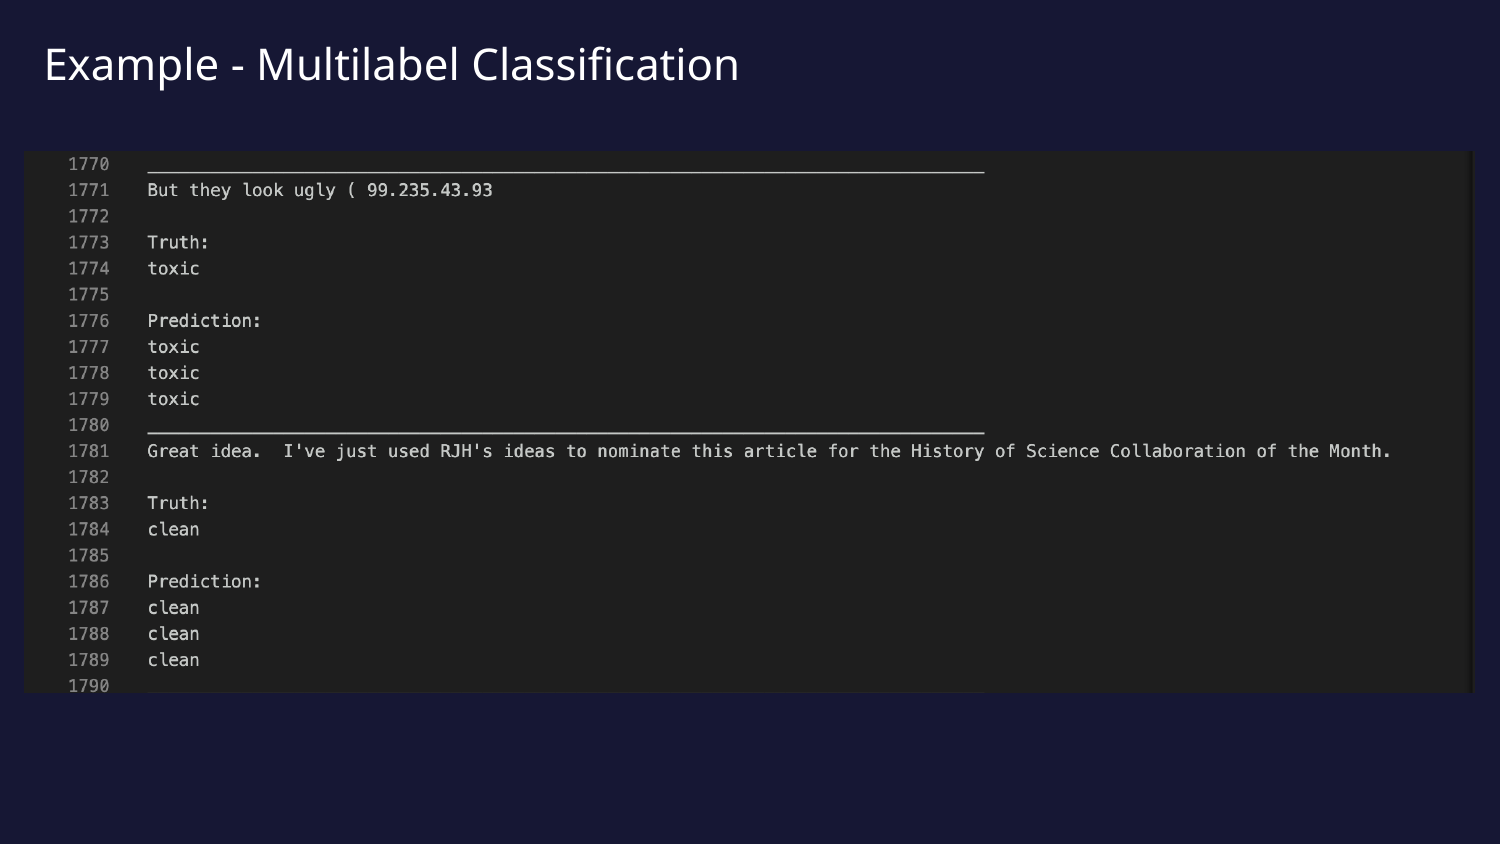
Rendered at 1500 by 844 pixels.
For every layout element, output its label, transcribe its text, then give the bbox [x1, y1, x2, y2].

picture [24, 150, 1476, 693]
title Example - Multilabel Classification [42, 36, 1278, 119]
